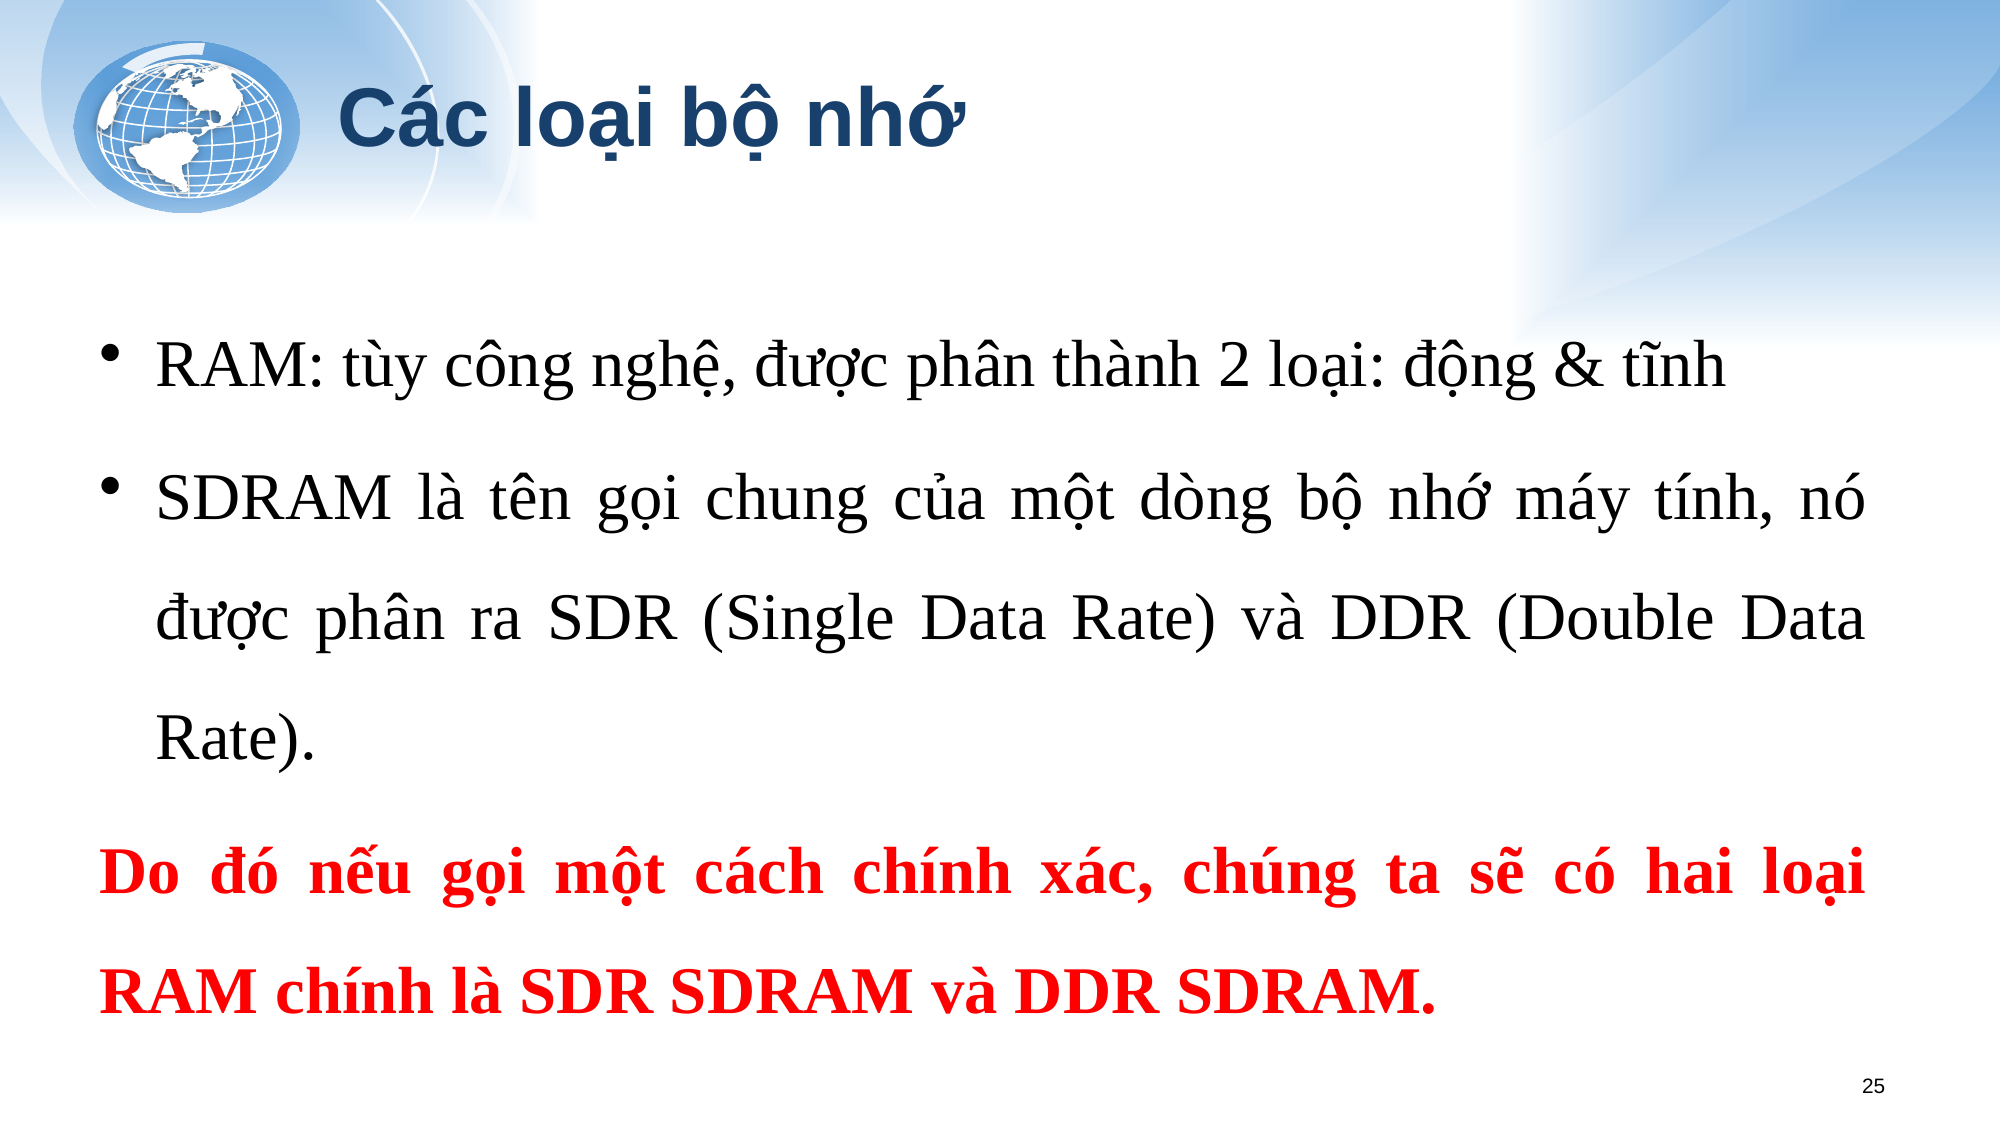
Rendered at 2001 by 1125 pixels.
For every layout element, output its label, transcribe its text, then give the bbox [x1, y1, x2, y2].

slide_number 25 [1433, 1065, 1900, 1103]
list RAM: tùy công nghệ, được phân thành 2 loại: động & tĩnh SDRAM là tên gọi chung của một dòng bộ nhớ máy tính, nó được phân ra SDR (Single Data Rate) và DDR (Double Data Rate). Do đó nếu gọi một cách chính xác, chúng ta sẽ có hai loại RAM chính là SDR SDRAM và DDR SDRAM. [84, 272, 1885, 1053]
title Các loại bộ nhớ [322, 19, 1957, 207]
